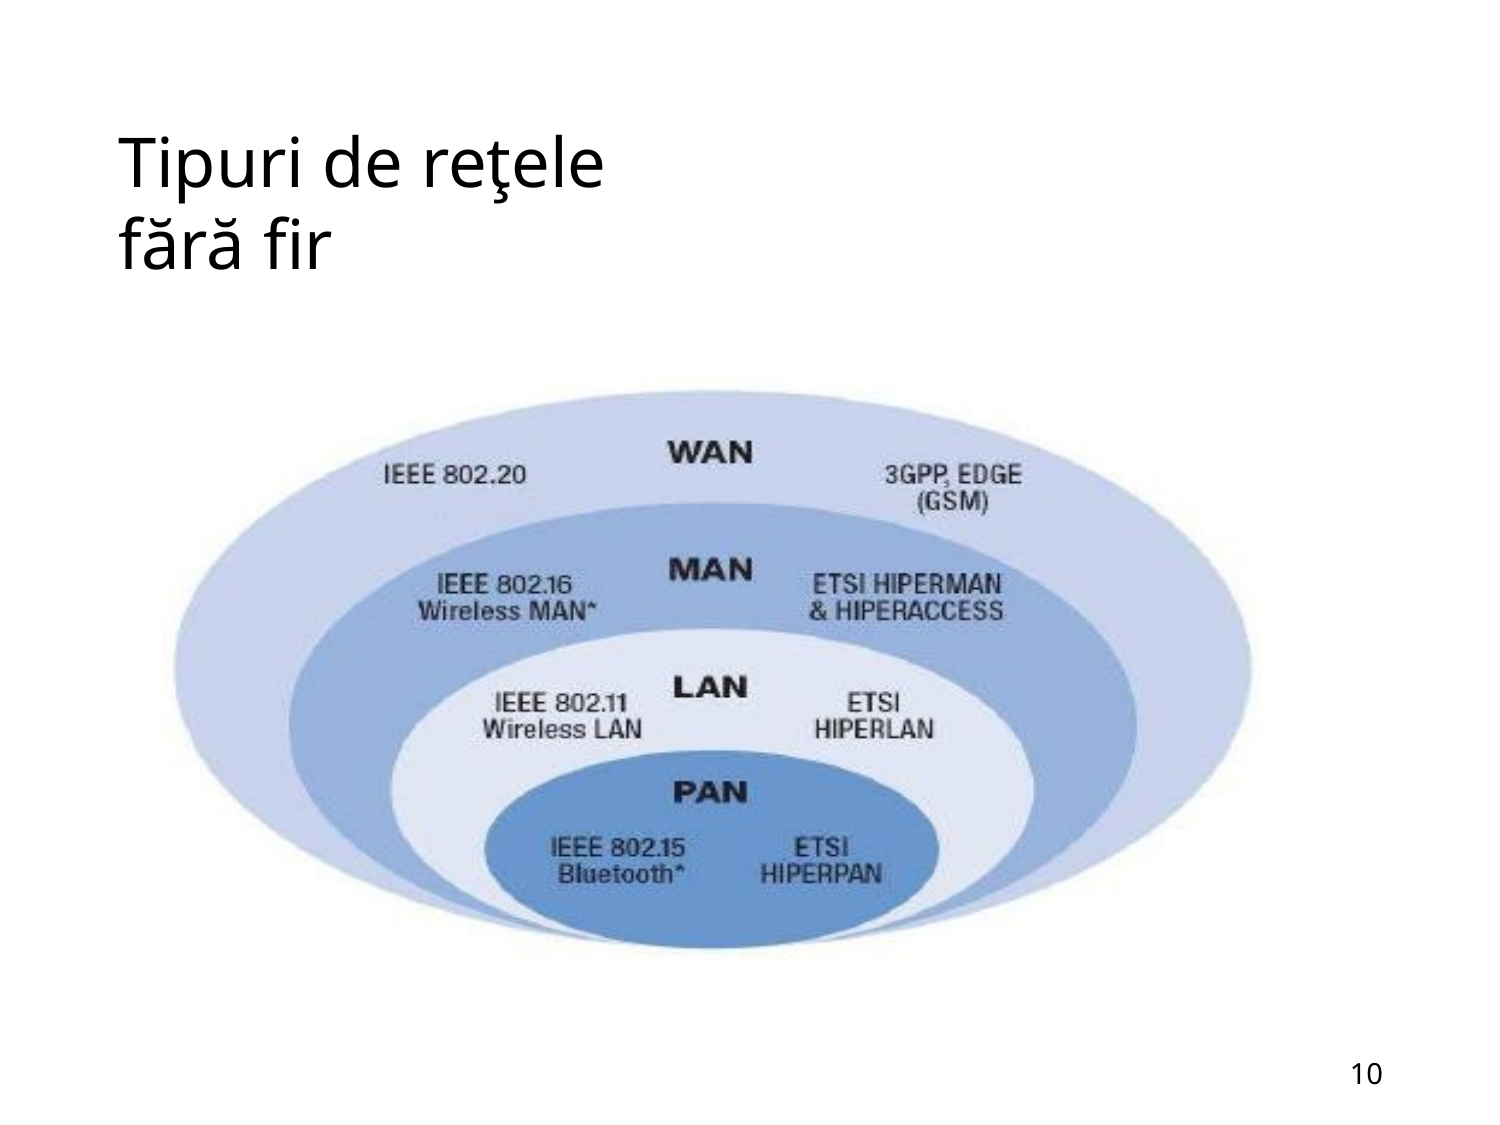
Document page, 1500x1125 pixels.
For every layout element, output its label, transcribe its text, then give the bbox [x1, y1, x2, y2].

text_box [162, 375, 1263, 963]
title Tipuri de reţele fără fir [116, 116, 742, 307]
slide_number 10 [1345, 1053, 1387, 1125]
